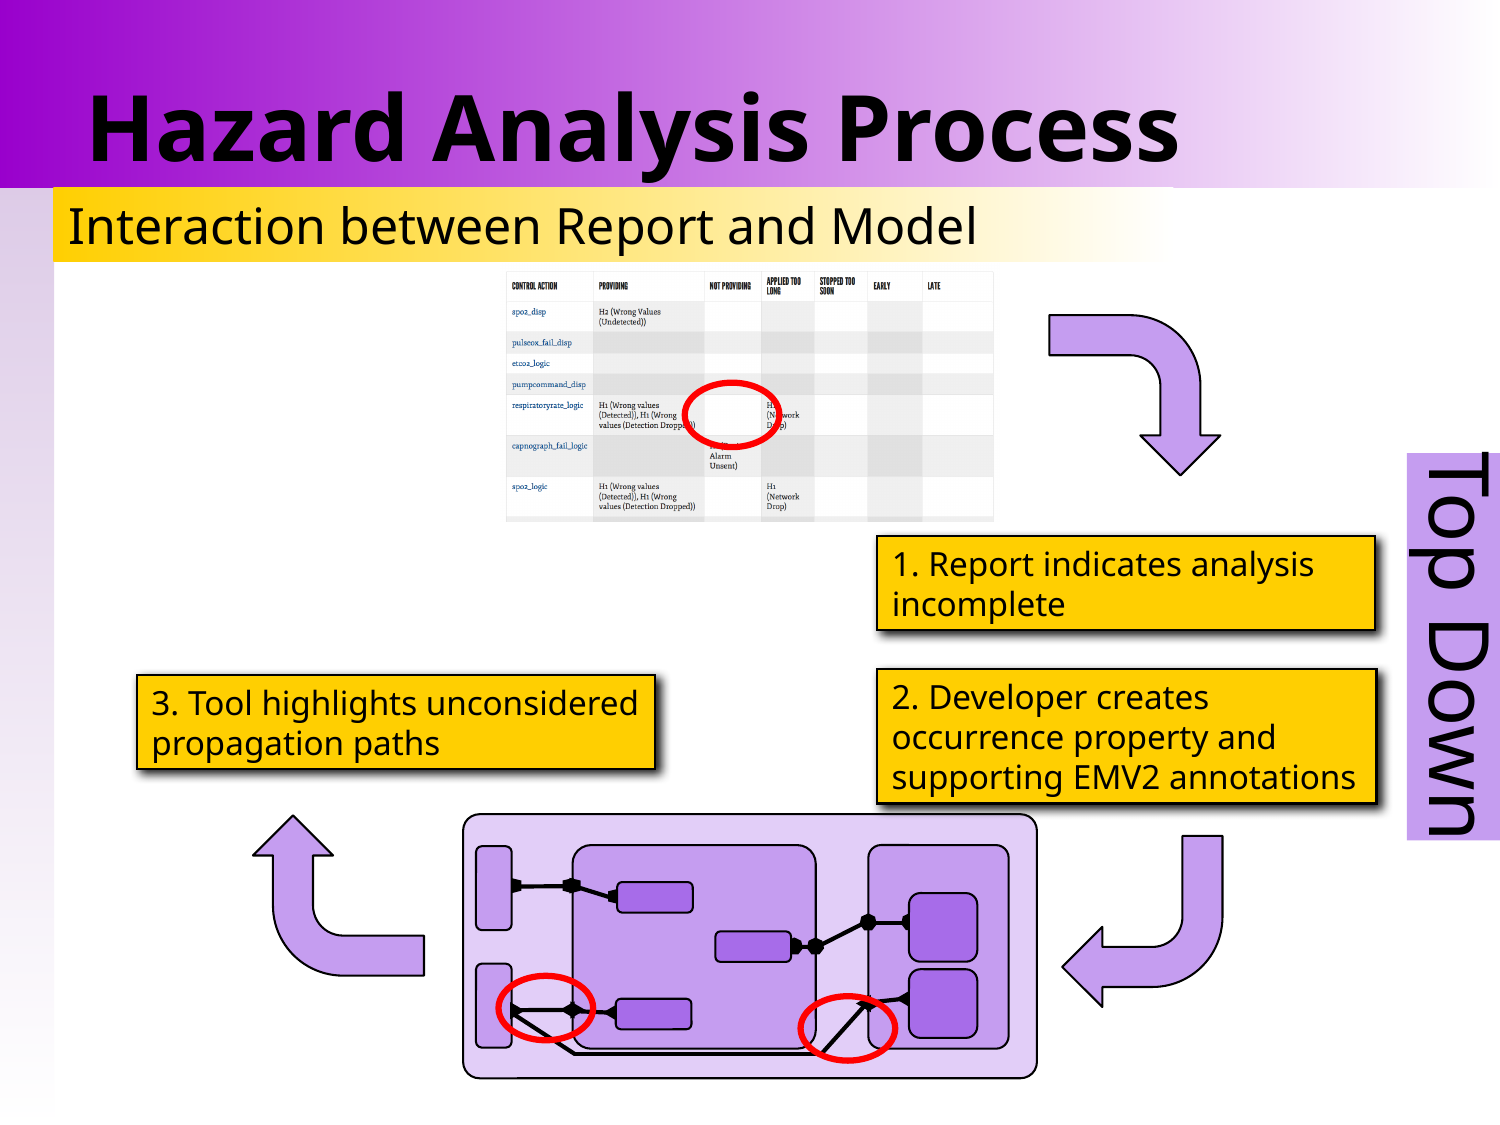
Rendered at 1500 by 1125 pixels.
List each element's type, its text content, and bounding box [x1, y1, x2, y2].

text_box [1403, 363, 1500, 931]
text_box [462, 813, 1038, 1079]
text_box 1. Report indicates analysis incomplete [877, 535, 1376, 631]
text_box [252, 815, 425, 976]
text_box 2. Developer creates occurrence property and supporting EMV2 annotations [876, 669, 1377, 804]
title Hazard Analysis Process [70, 0, 1451, 188]
text_box Interaction between Report and Model [53, 187, 1174, 262]
text_box 3. Tool highlights unconsidered propagation paths [136, 674, 656, 770]
picture [500, 262, 1000, 522]
text_box [1062, 835, 1223, 1008]
text_box [1049, 315, 1221, 476]
